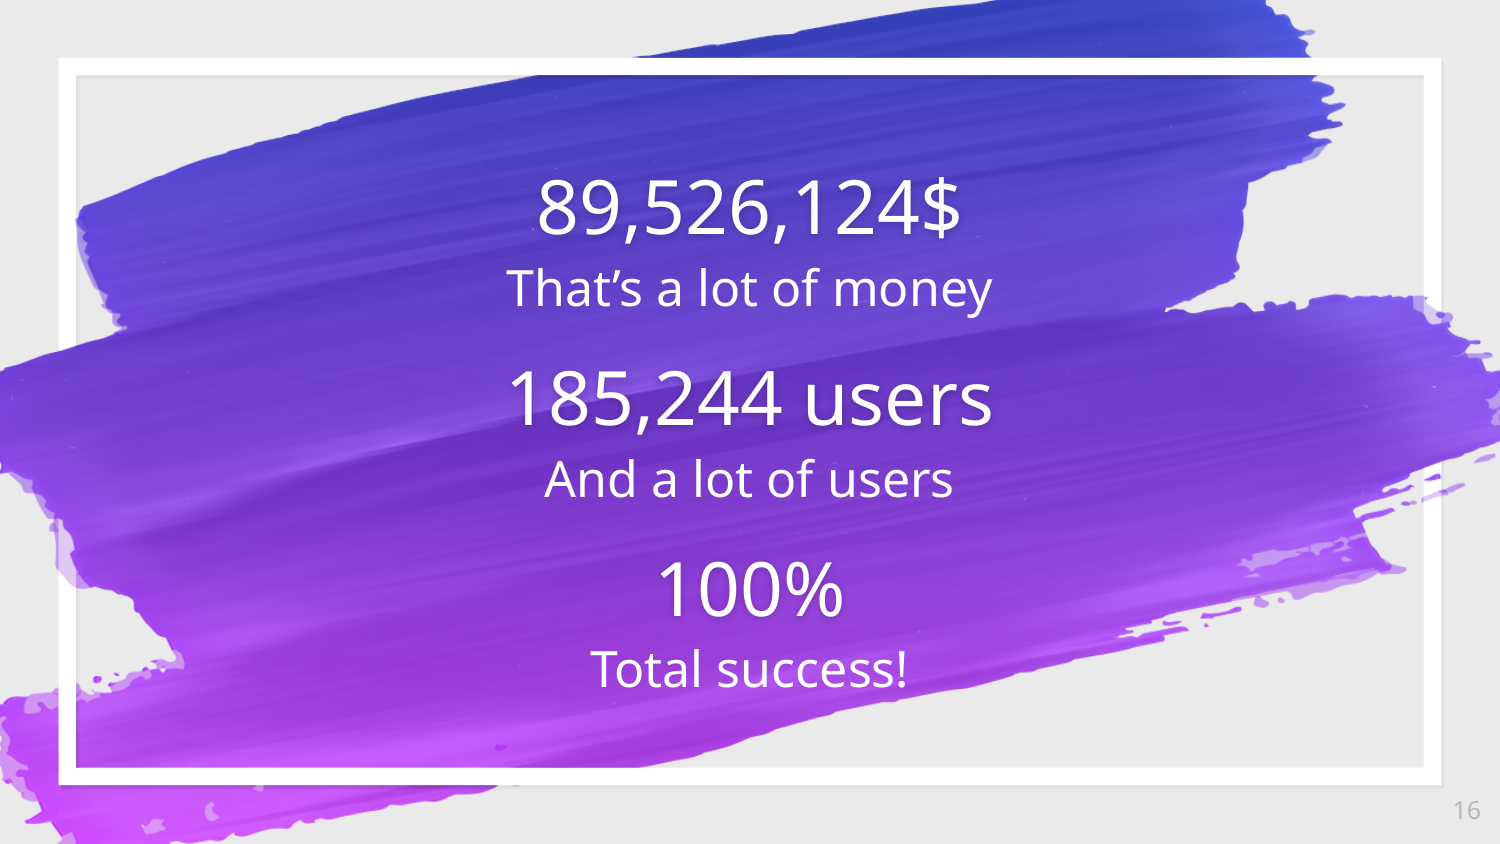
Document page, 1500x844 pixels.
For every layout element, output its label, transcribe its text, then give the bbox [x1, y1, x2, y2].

subtitle Total success! [112, 625, 1388, 702]
subtitle And a lot of users [112, 434, 1388, 511]
title 100% [112, 512, 1388, 625]
slide_number 16 [1391, 779, 1482, 844]
title 89,526,124$ [112, 131, 1388, 244]
title 185,244 users [112, 321, 1388, 434]
subtitle That’s a lot of money [112, 244, 1388, 320]
picture [0, 0, 1500, 844]
